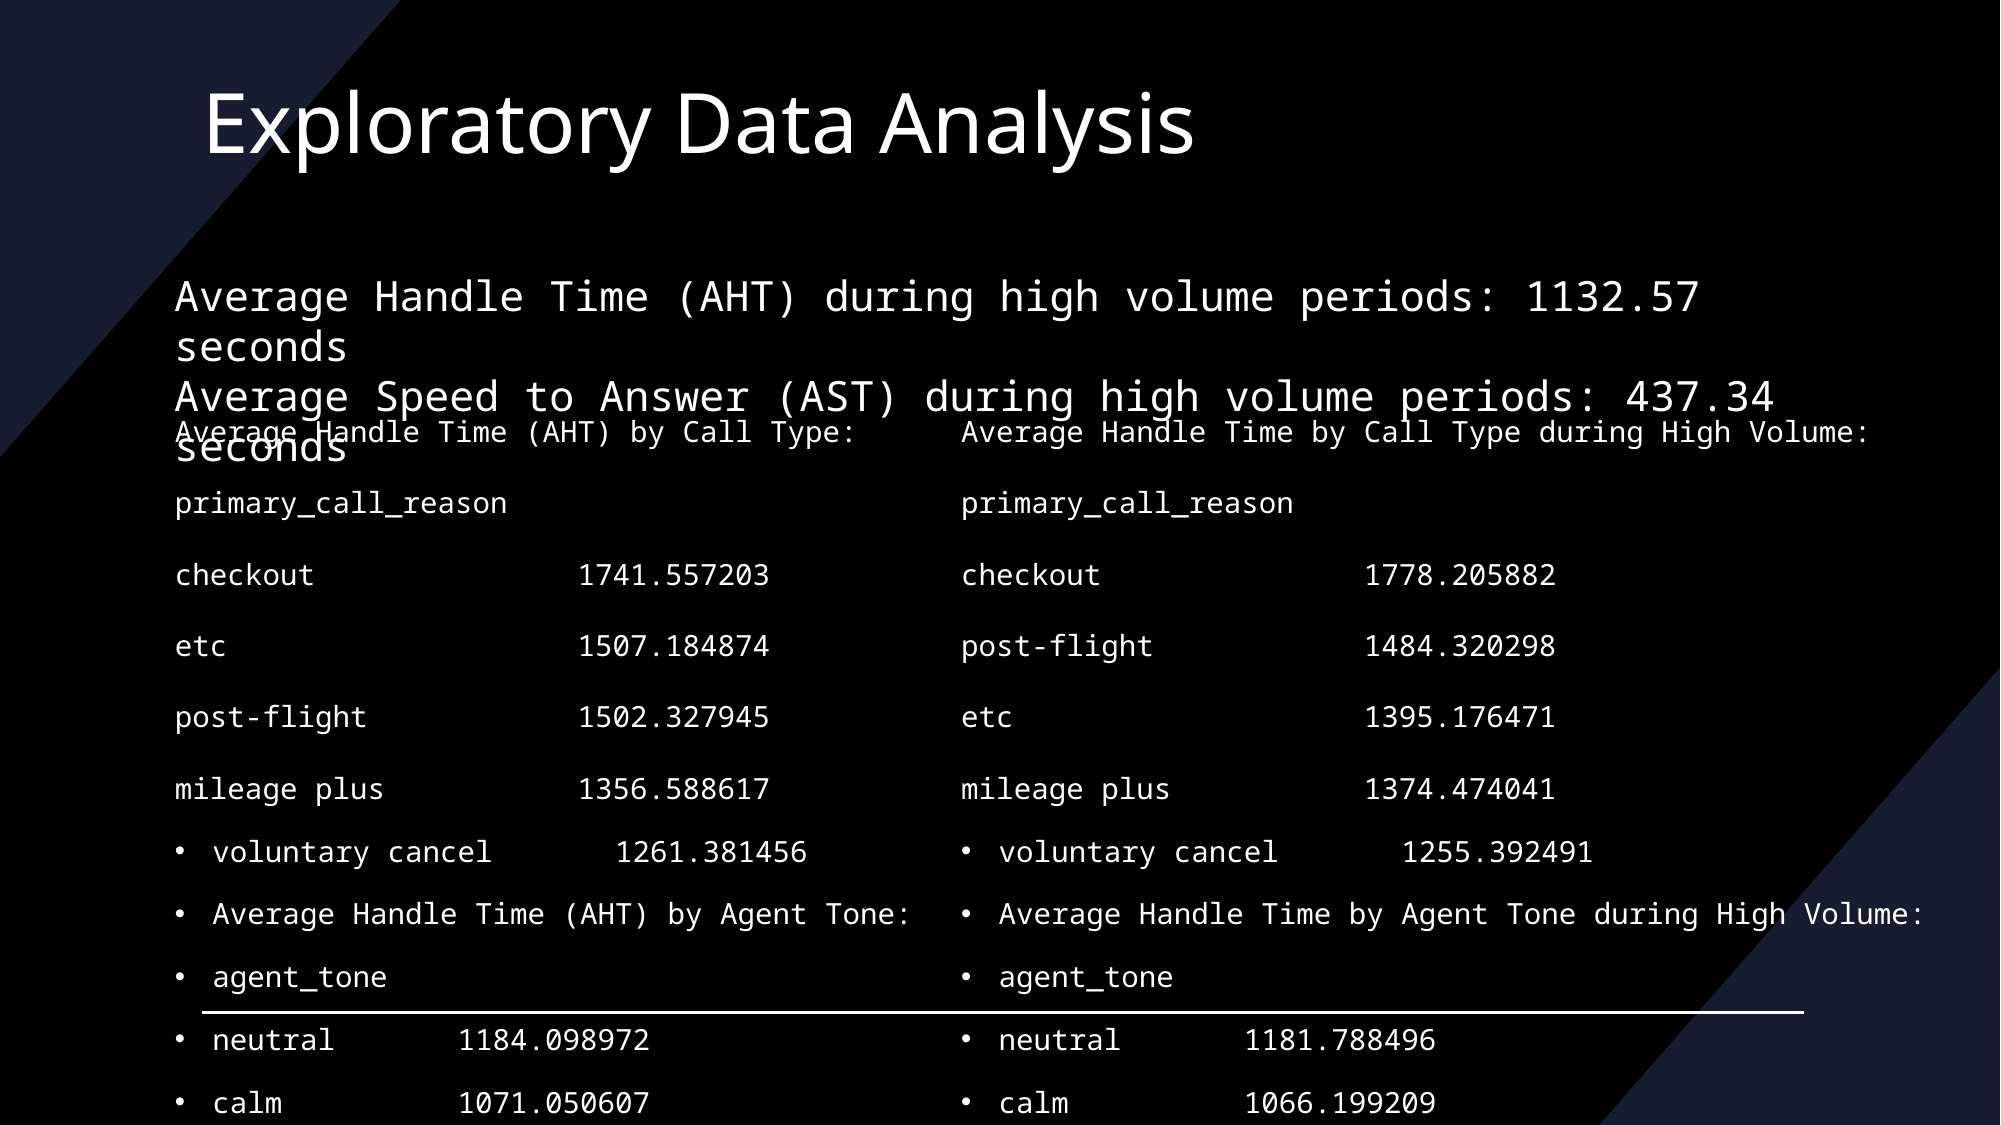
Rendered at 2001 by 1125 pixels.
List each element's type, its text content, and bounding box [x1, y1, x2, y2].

list Average Handle Time (AHT) by Call Type: primary_call_reason checkout 1741.557203 etc 1507.184874 post-flight 1502.327945 mileage plus 1356.588617 voluntary cancel 1261.381456 Average Handle Time (AHT) by Agent Tone: agent_tone neutral 1184.098972 calm 1071.050607 frustrated 1043.647469 angry 814.262295 polite 685.185185 [159, 478, 946, 981]
title Exploratory Data Analysis [187, 58, 1813, 262]
text_box Average Handle Time (AHT) during high volume periods: 1132.57 seconds Average Speed to Answer (AST) during high volume periods: 437.34 seconds [159, 262, 1843, 478]
list Average Handle Time by Call Type during High Volume: primary_call_reason checkout 1778.205882 post-flight 1484.320298 etc 1395.176471 mileage plus 1374.474041 voluntary cancel 1255.392491 Average Handle Time by Agent Tone during High Volume: agent_tone neutral 1181.788496 calm 1066.199209 frustrated 1063.201893 polite 837.142857 angry 818.769231 [946, 398, 1951, 981]
